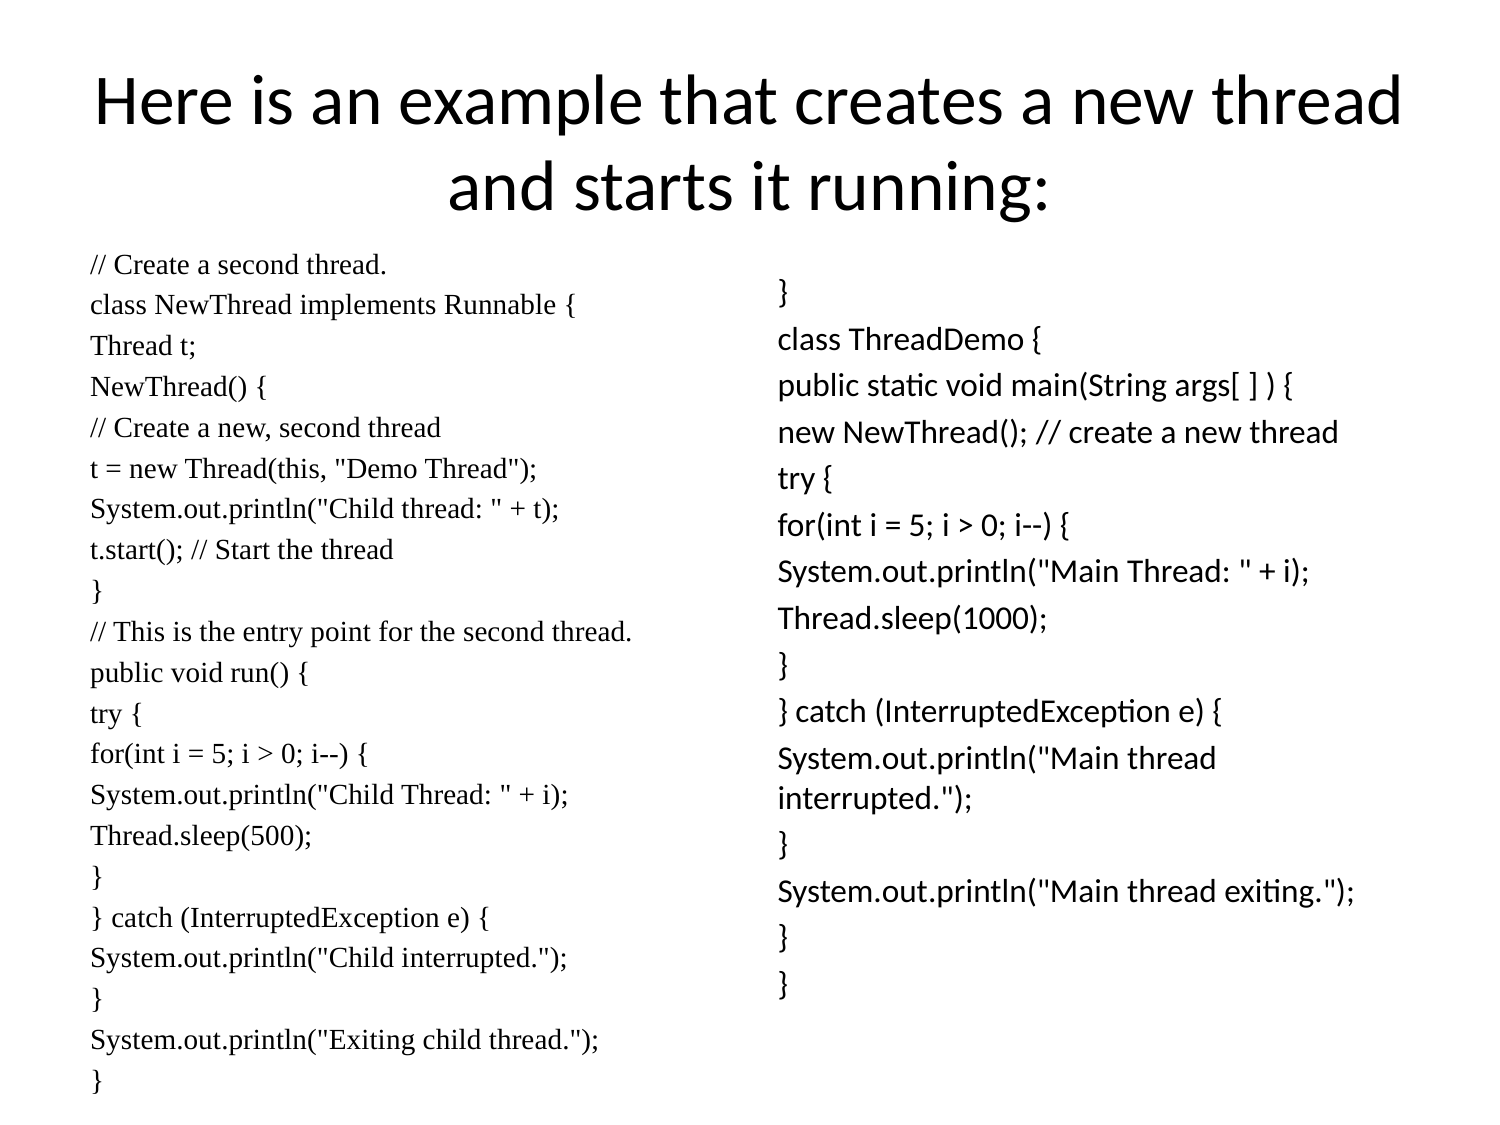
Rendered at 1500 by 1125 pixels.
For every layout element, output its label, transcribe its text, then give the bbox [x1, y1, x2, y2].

list // Create a second thread. class NewThread implements Runnable { Thread t; NewThread() { // Create a new, second thread t = new Thread(this, "Demo Thread"); System.out.println("Child thread: " + t); t.start(); // Start the thread } // This is the entry point for the second thread. public void run() { try { for(int i = 5; i > 0; i--) { System.out.println("Child Thread: " + i); Thread.sleep(500); } } catch (InterruptedException e) { System.out.println("Child interrupted."); } System.out.println("Exiting child thread."); } [75, 237, 738, 980]
list } class ThreadDemo { public static void main(String args[ ] ) { new NewThread(); // create a new thread try { for(int i = 5; i > 0; i--) { System.out.println("Main Thread: " + i); Thread.sleep(1000); } } catch (InterruptedException e) { System.out.println("Main thread interrupted."); } System.out.println("Main thread exiting."); } } [762, 262, 1425, 1005]
title Here is an example that creates a new thread and starts it running: [75, 45, 1425, 233]
